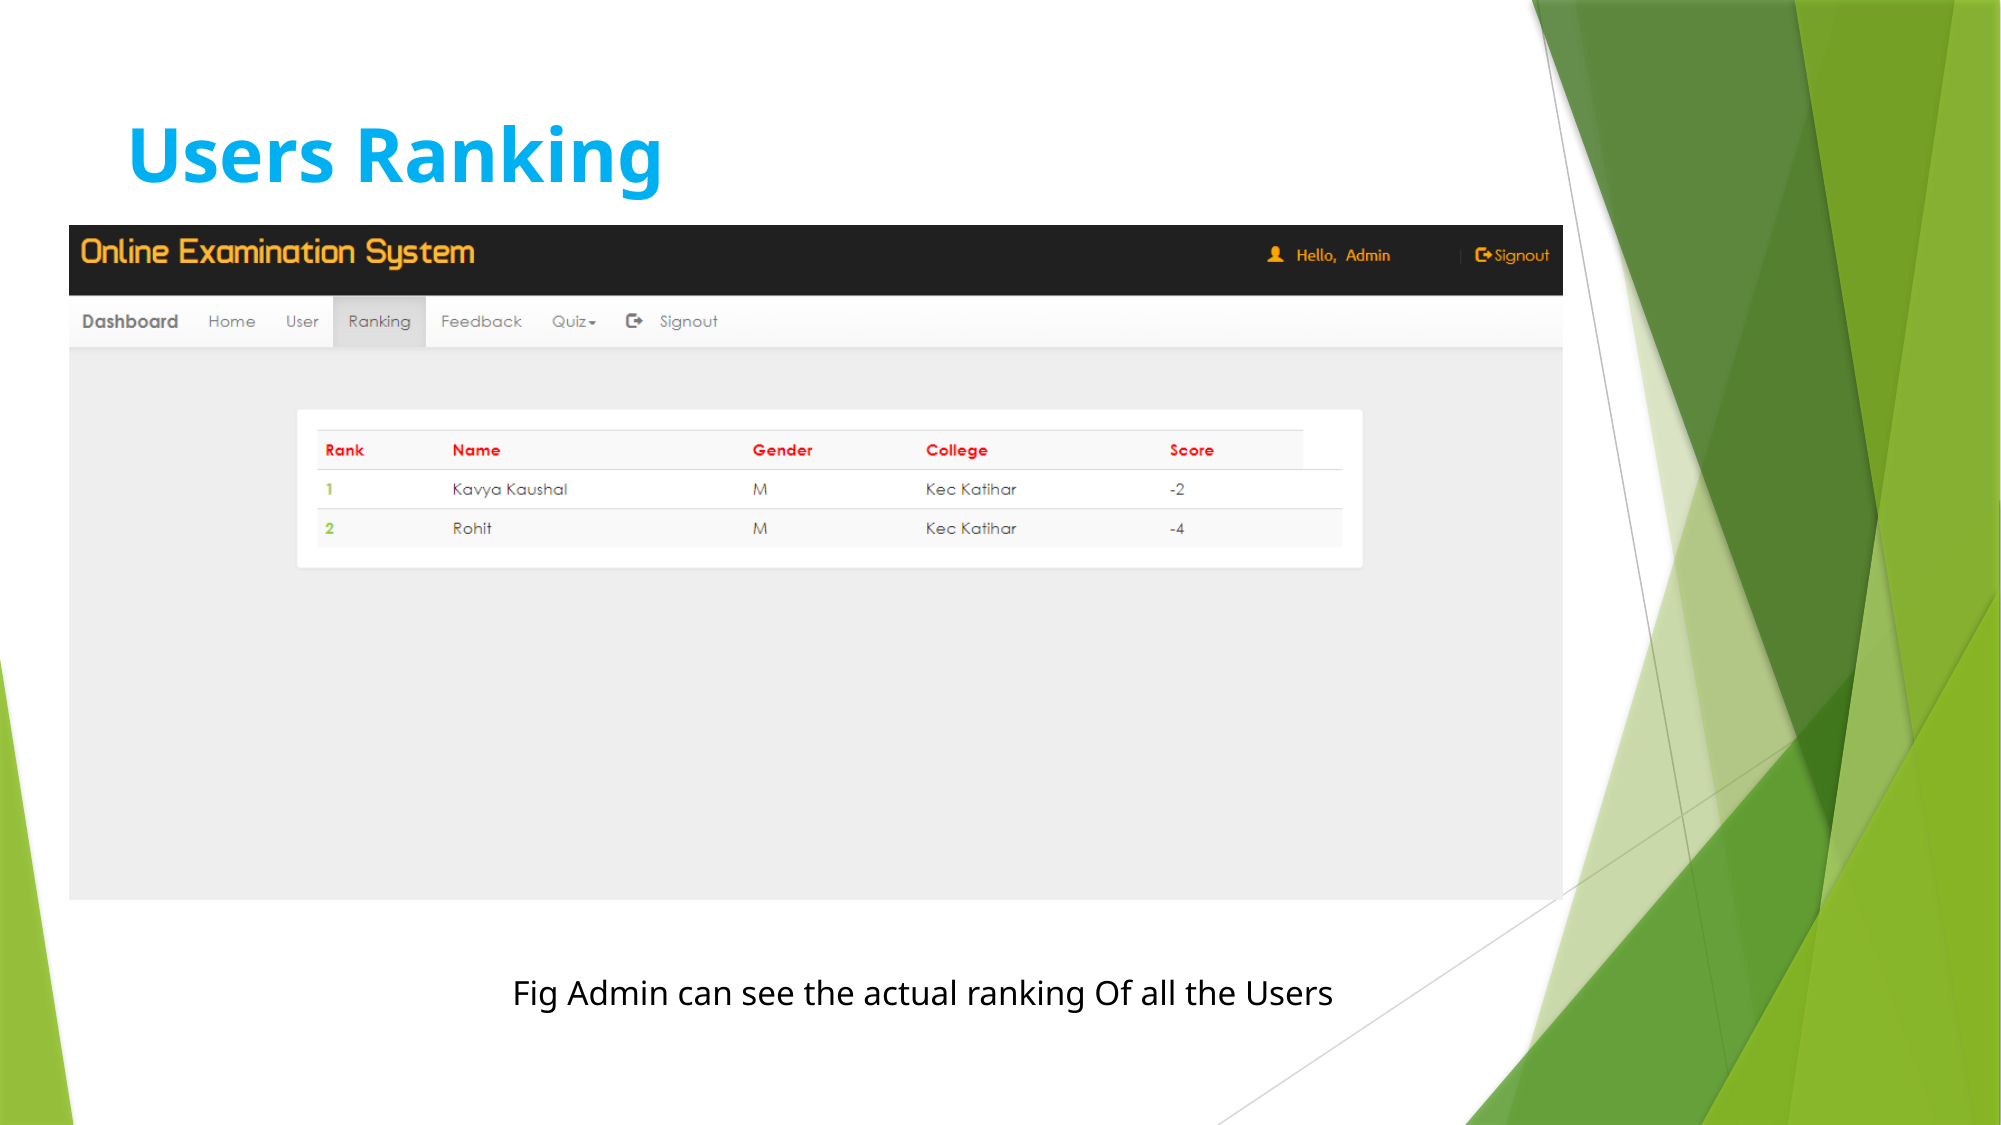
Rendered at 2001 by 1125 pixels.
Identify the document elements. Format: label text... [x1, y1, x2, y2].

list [68, 224, 1564, 901]
text_box Fig Admin can see the actual ranking Of all the Users [497, 964, 1605, 1019]
title Users Ranking [111, 99, 1522, 224]
